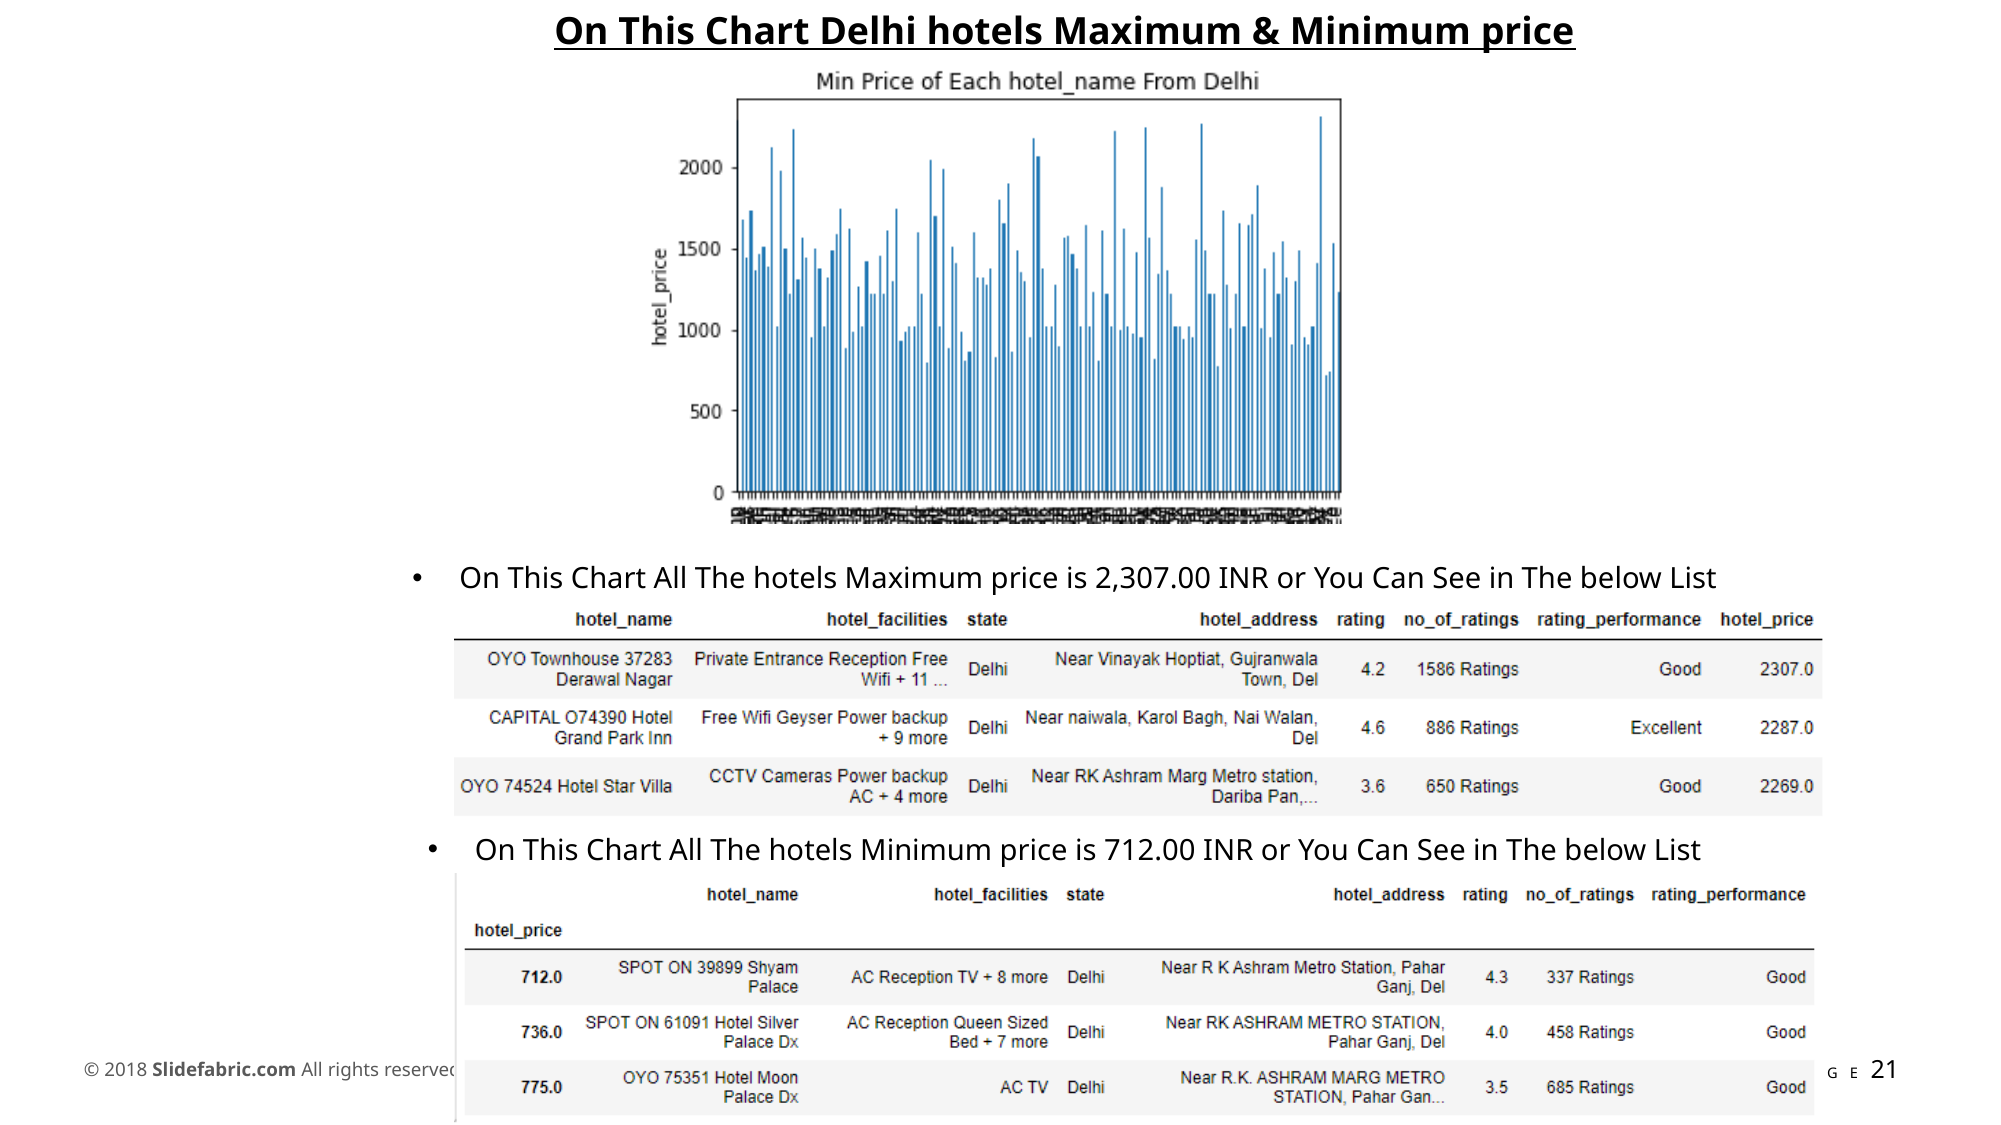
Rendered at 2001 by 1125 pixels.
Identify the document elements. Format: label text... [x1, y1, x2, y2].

picture [625, 59, 1416, 524]
text_box On This Chart All The hotels Maximum price is 2,307.00 INR or You Can See in The below List [395, 552, 1735, 602]
text_box On This Chart Delhi hotels Maximum & Minimum price [522, 0, 1608, 60]
picture [454, 598, 1824, 822]
picture [454, 873, 1824, 1125]
text_box On This Chart All The hotels Minimum price is 712.00 INR or You Can See in The below List [410, 823, 1720, 874]
